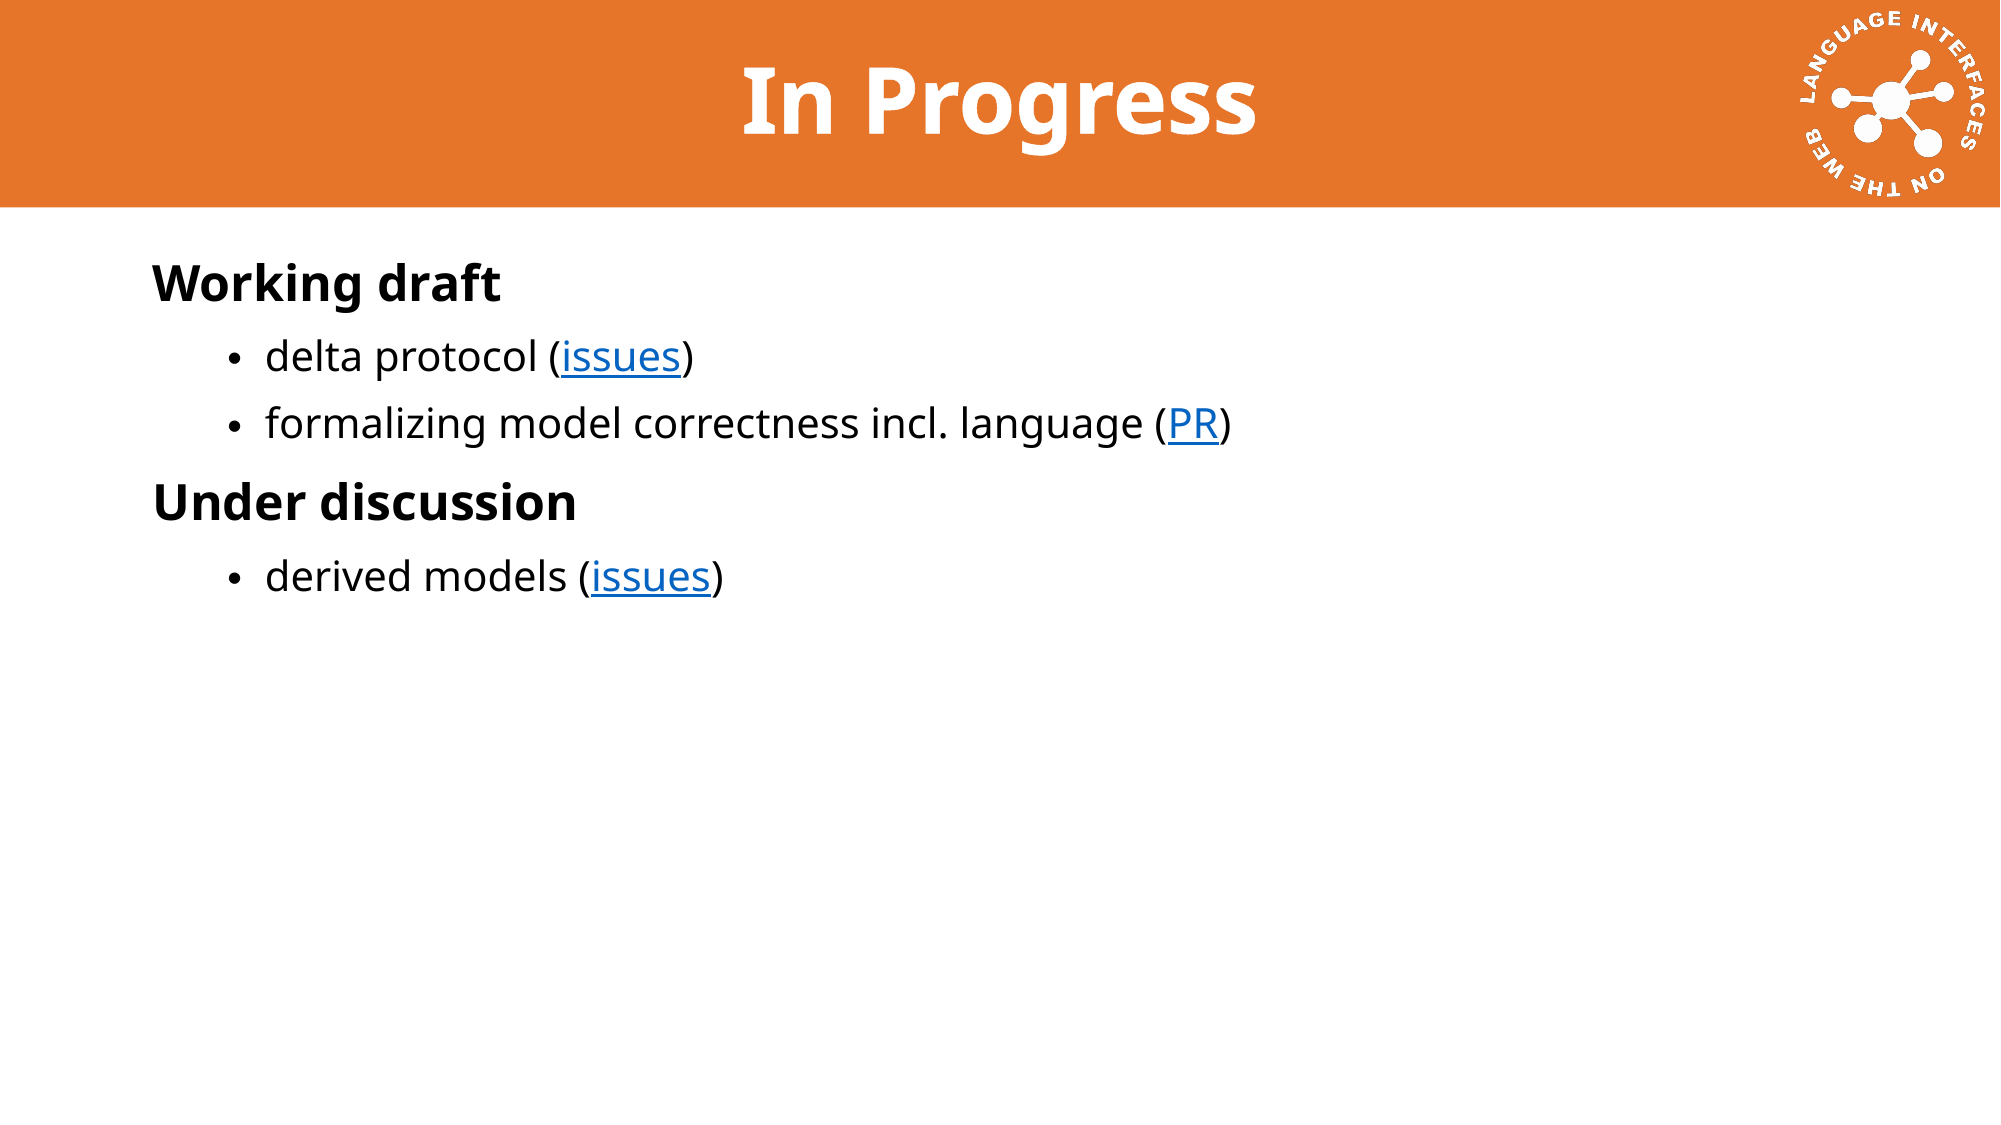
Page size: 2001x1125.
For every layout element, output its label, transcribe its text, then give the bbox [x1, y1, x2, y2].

picture [1799, 11, 1985, 197]
list Working draft delta protocol (issues) formalizing model correctness incl. language (PR) Under discussion derived models (issues) [137, 243, 1863, 1042]
title In Progress [0, 0, 2000, 208]
